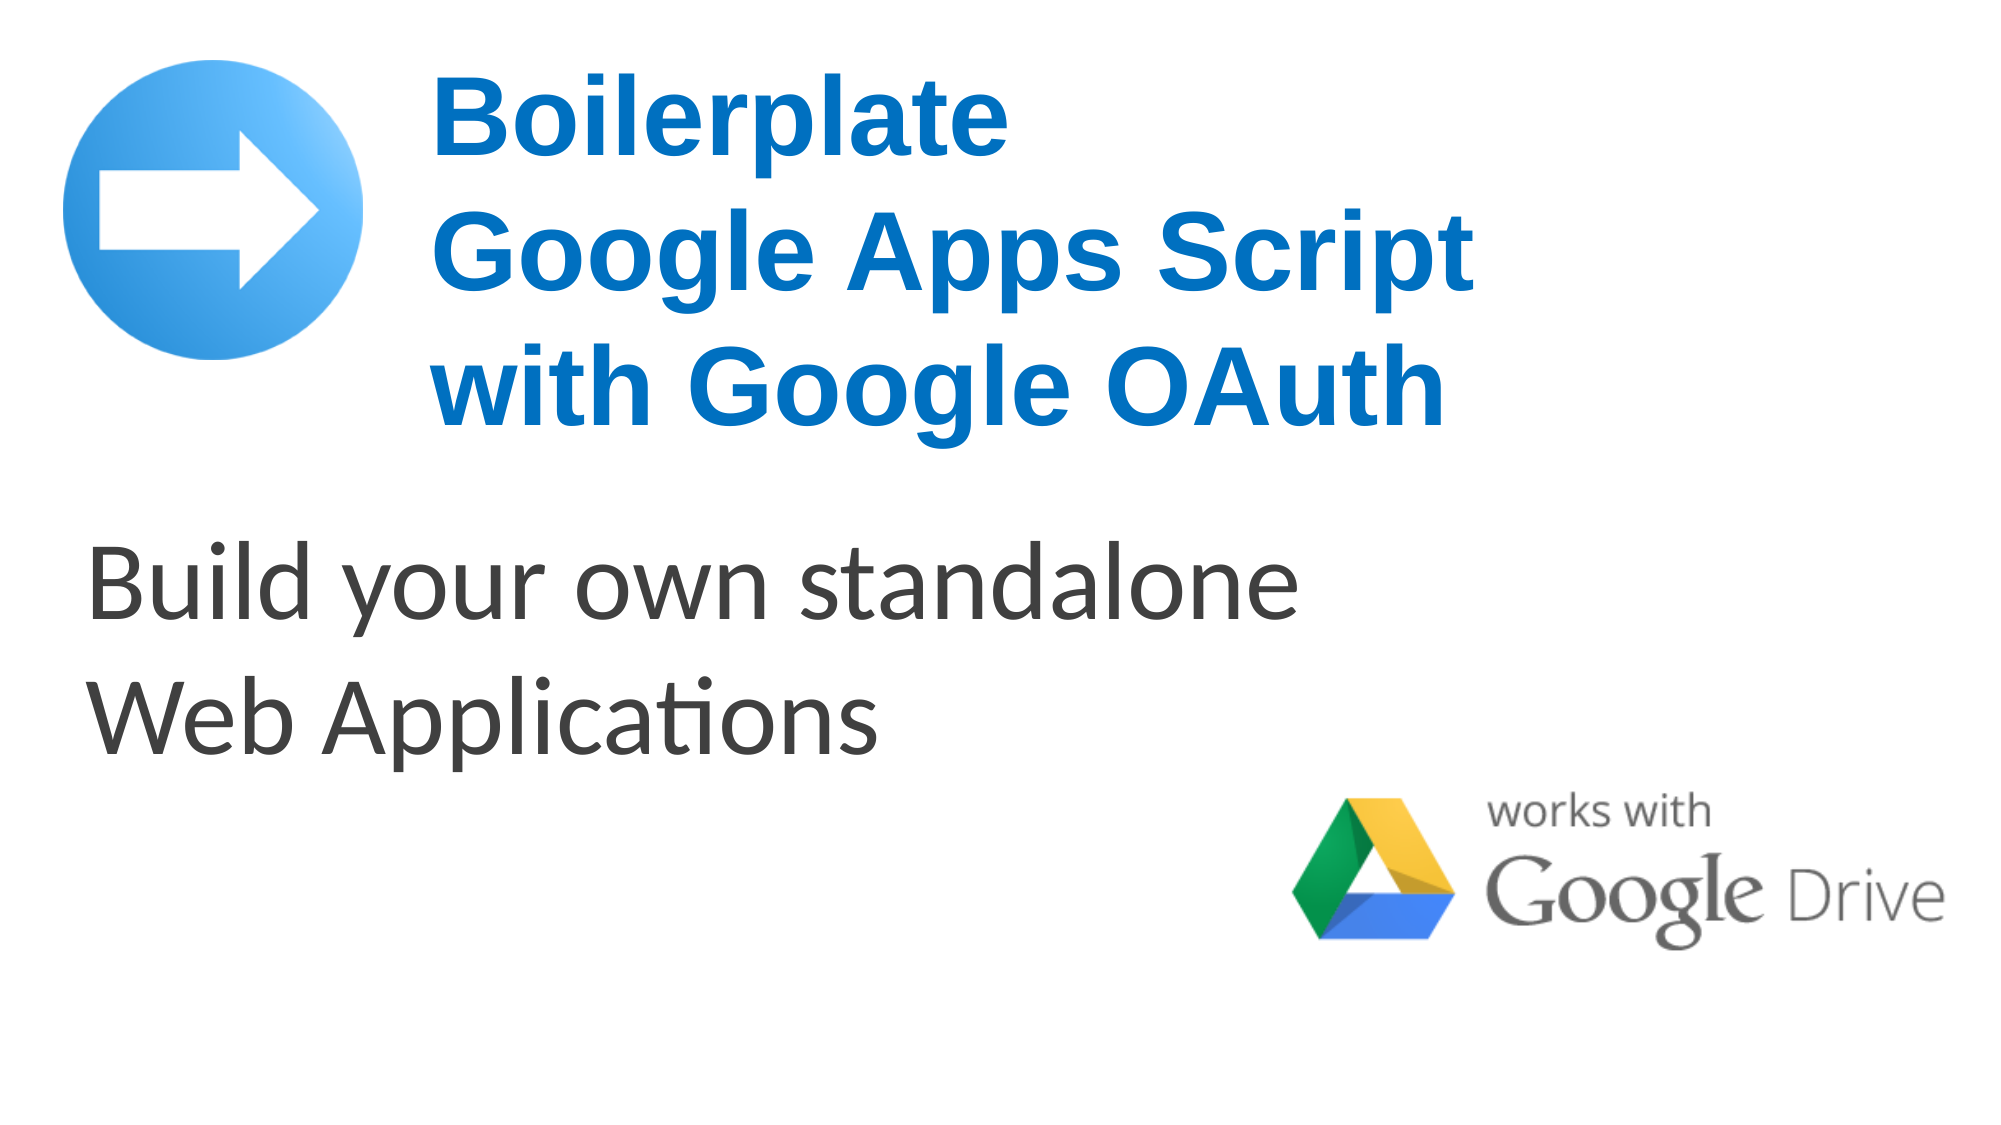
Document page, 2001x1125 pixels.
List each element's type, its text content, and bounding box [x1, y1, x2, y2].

text_box Build your own standalone Web Applications [70, 499, 1318, 785]
text_box Boilerplate Google Apps Script with Google OAuth [415, 35, 1492, 456]
picture [63, 60, 363, 360]
picture [1248, 744, 1988, 992]
